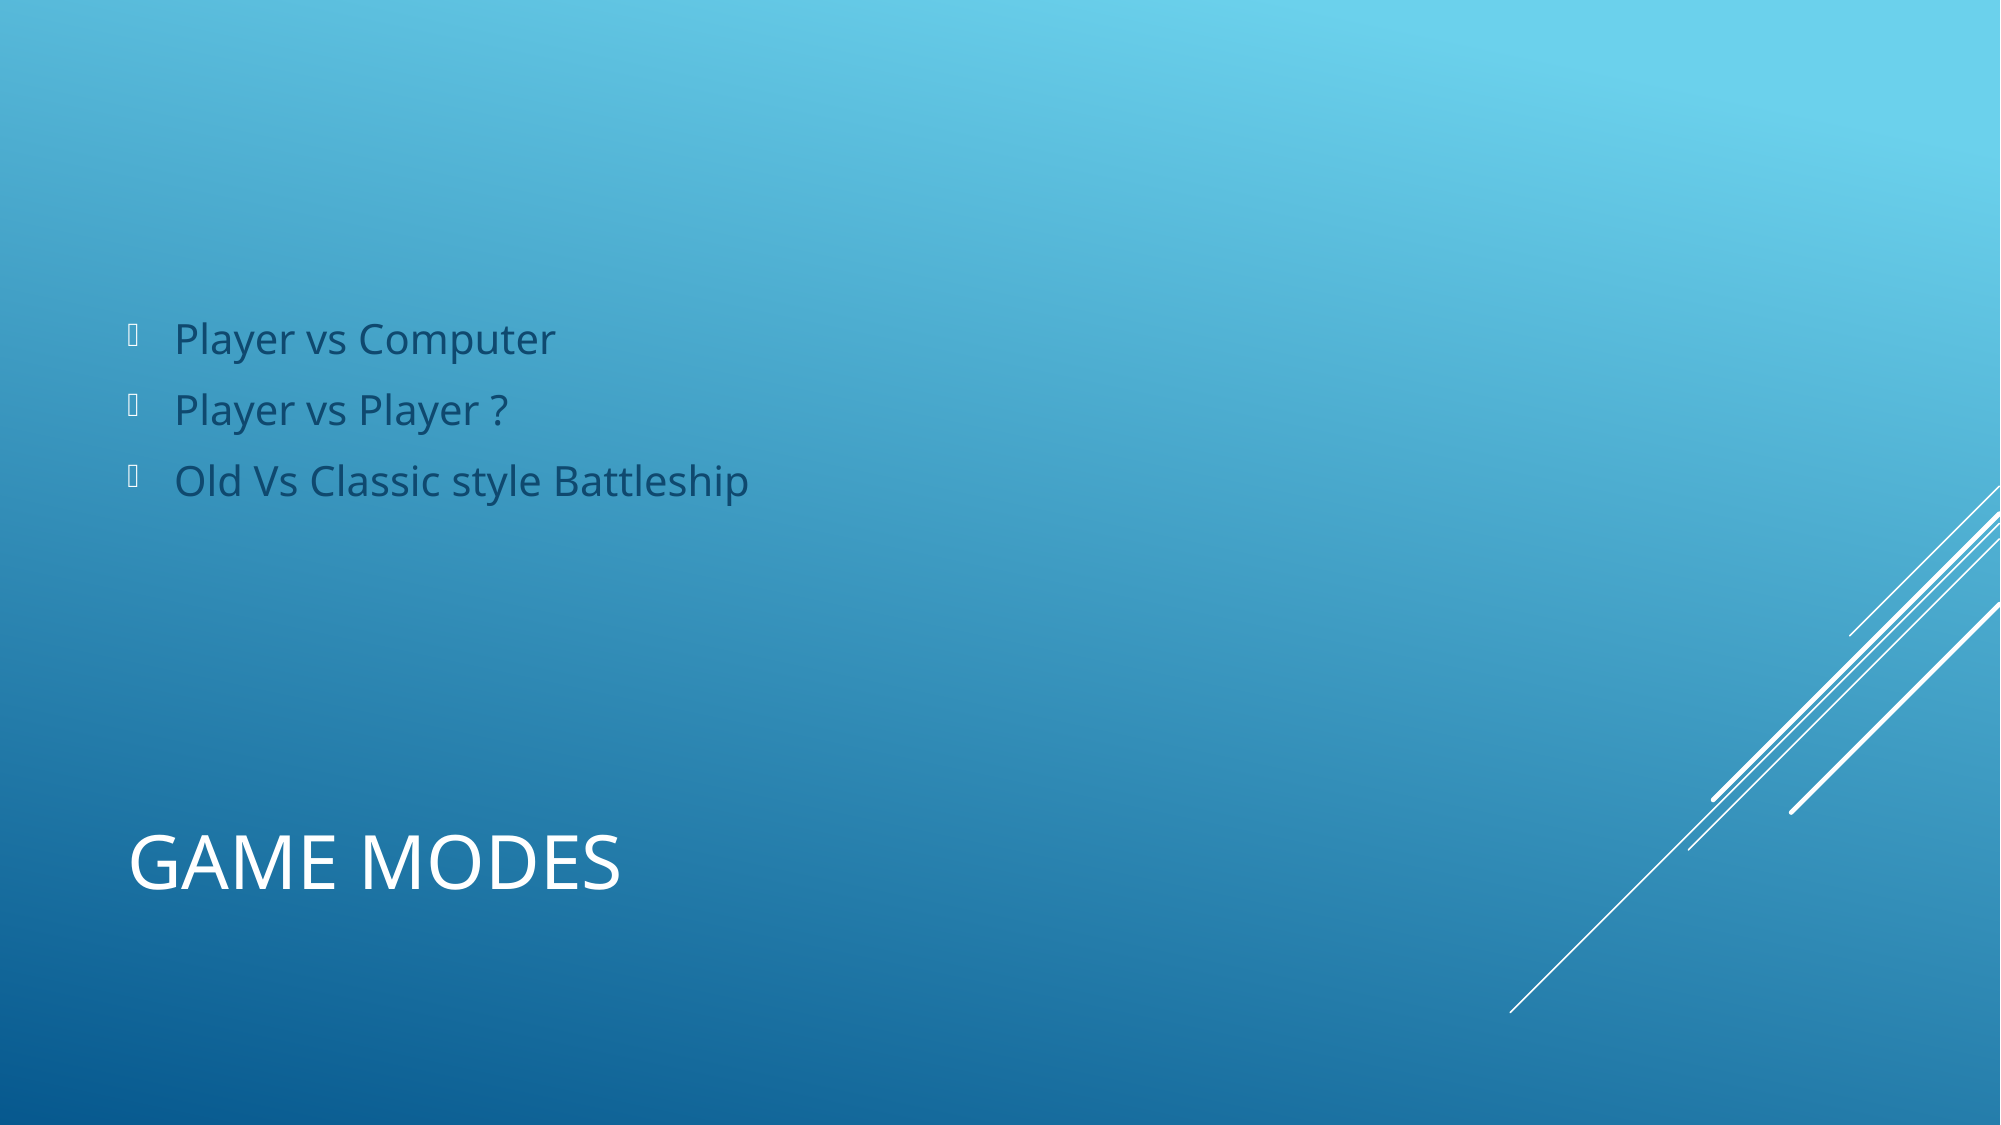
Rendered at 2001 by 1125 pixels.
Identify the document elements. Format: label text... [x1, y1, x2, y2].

list Player vs Computer Player vs Player ? Old Vs Classic style Battleship [112, 112, 1513, 706]
title Game Modes [112, 736, 1513, 984]
